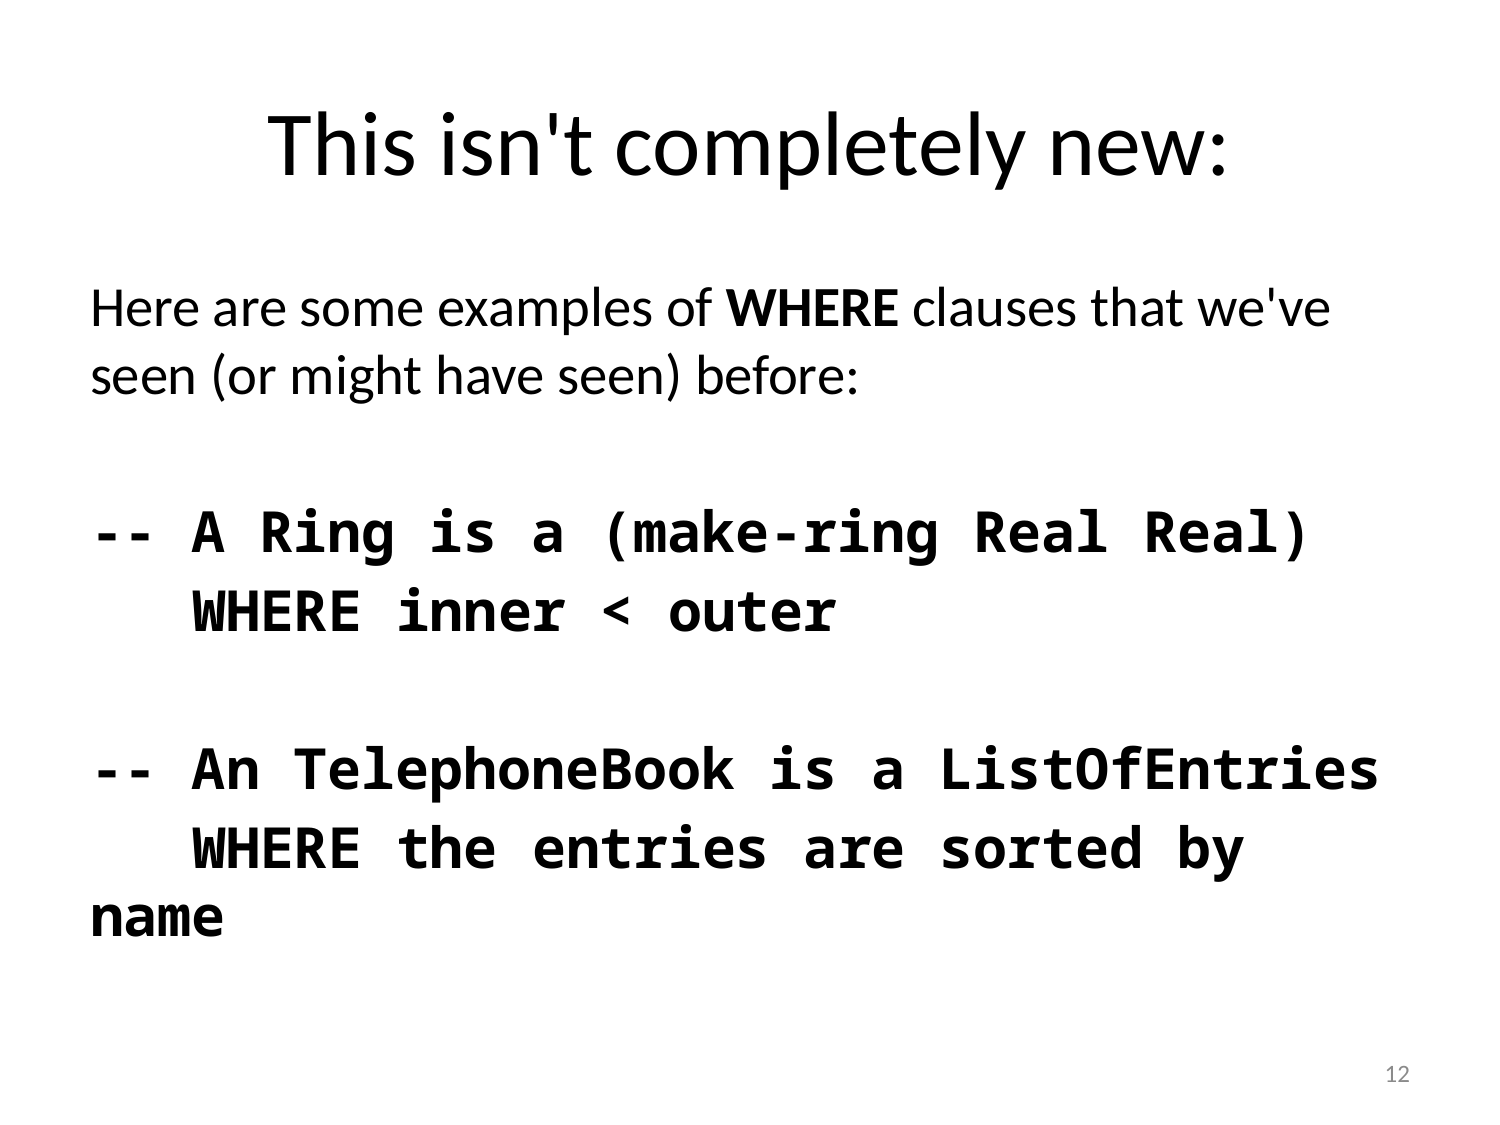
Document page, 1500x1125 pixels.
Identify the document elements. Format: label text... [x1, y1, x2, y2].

slide_number 12 [1074, 1042, 1425, 1103]
title This isn't completely new: [75, 45, 1425, 233]
list Here are some examples of WHERE clauses that we've seen (or might have seen) before: -- A Ring is a (make-ring Real Real) WHERE inner < outer -- An TelephoneBook is a ListOfEntries WHERE the entries are sorted by name [75, 262, 1425, 1005]
